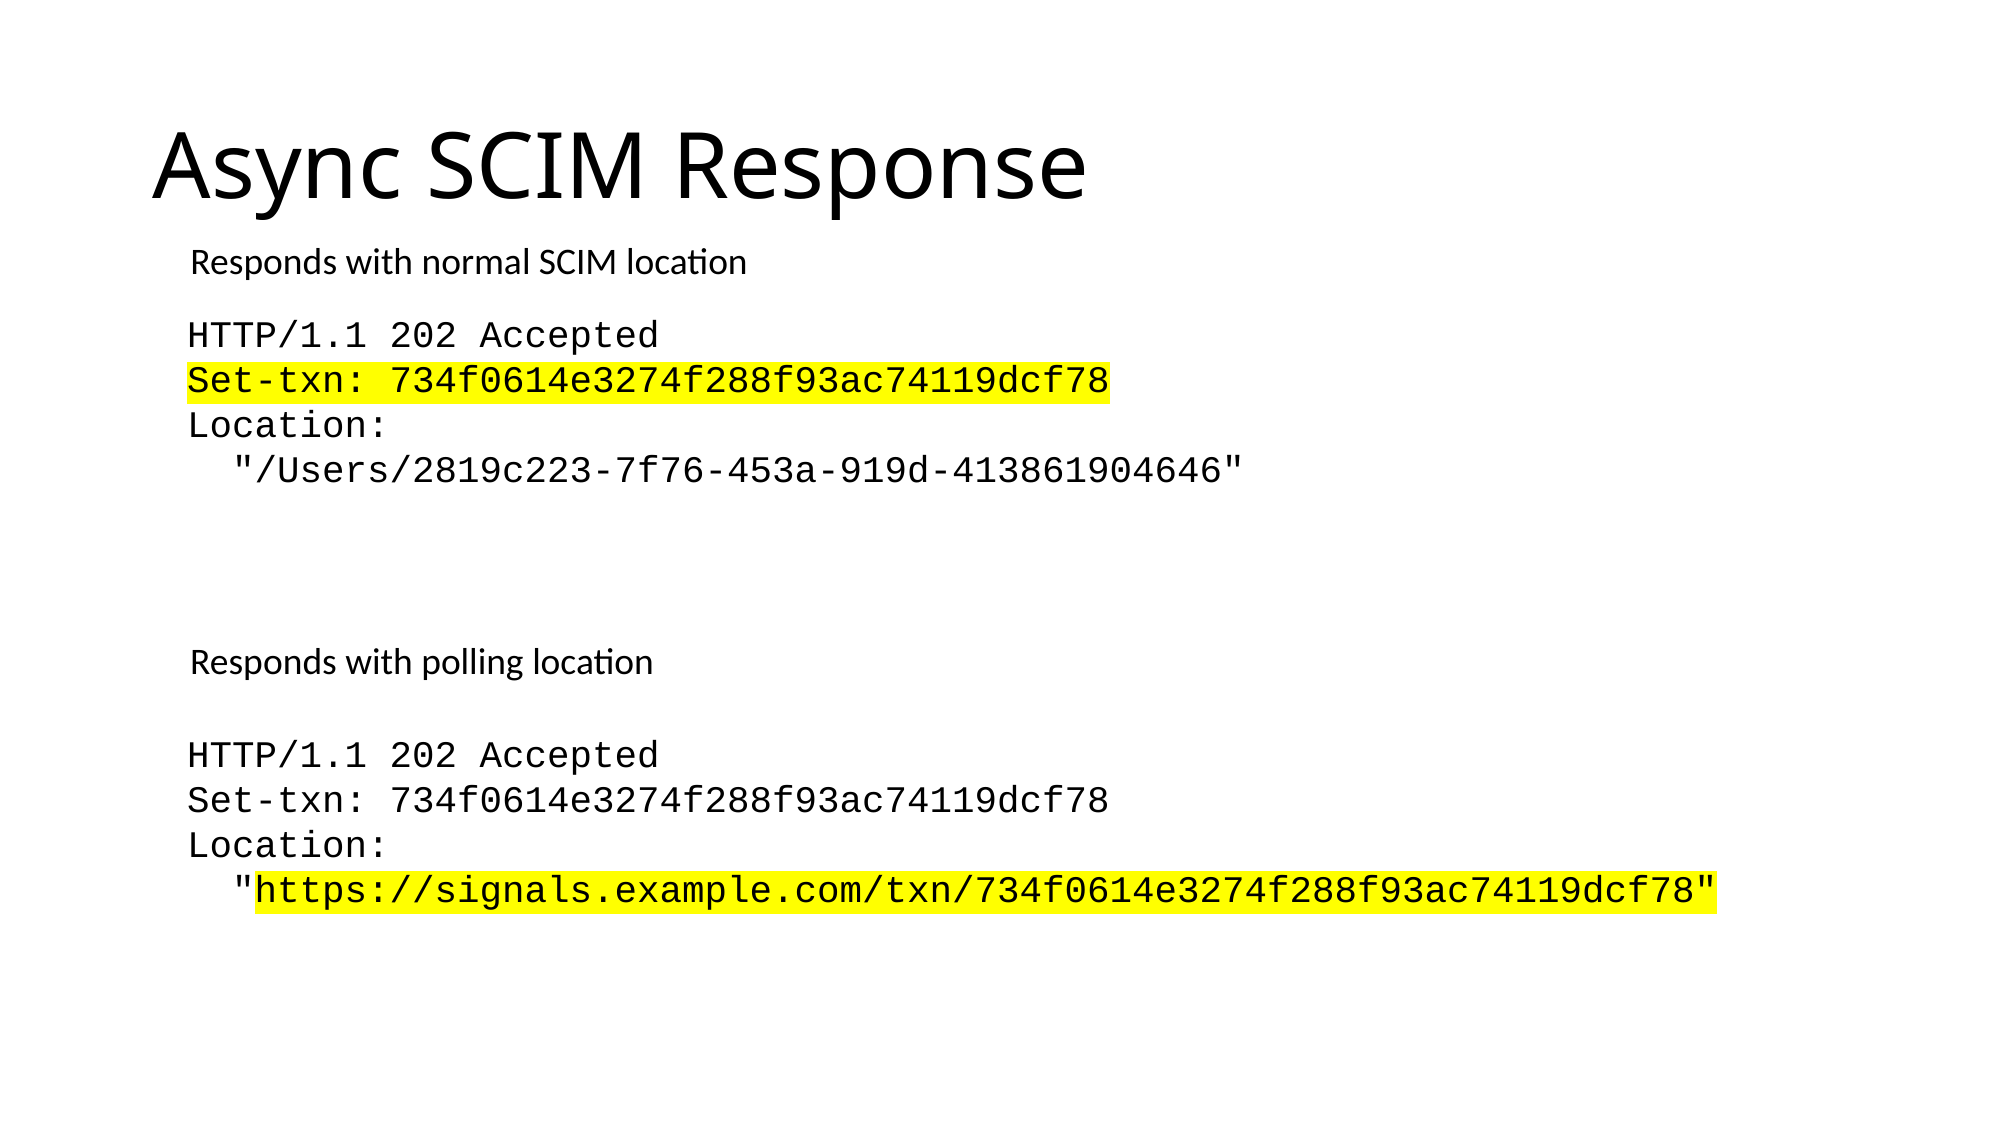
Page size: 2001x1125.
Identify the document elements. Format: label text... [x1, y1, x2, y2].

text_box HTTP/1.1 202 Accepted Set-txn: 734f0614e3274f288f93ac74119dcf78 Location: "/Users/2819c223-7f76-453a-919d-413861904646" [172, 303, 1828, 498]
text_box HTTP/1.1 202 Accepted Set-txn: 734f0614e3274f288f93ac74119dcf78 Location: "https://signals.example.com/txn/734f0614e3274f288f93ac74119dcf78" [172, 722, 1828, 918]
text_box Responds with polling location [175, 629, 670, 690]
text_box Responds with normal SCIM location [175, 229, 764, 290]
title Async SCIM Response [137, 59, 1863, 278]
